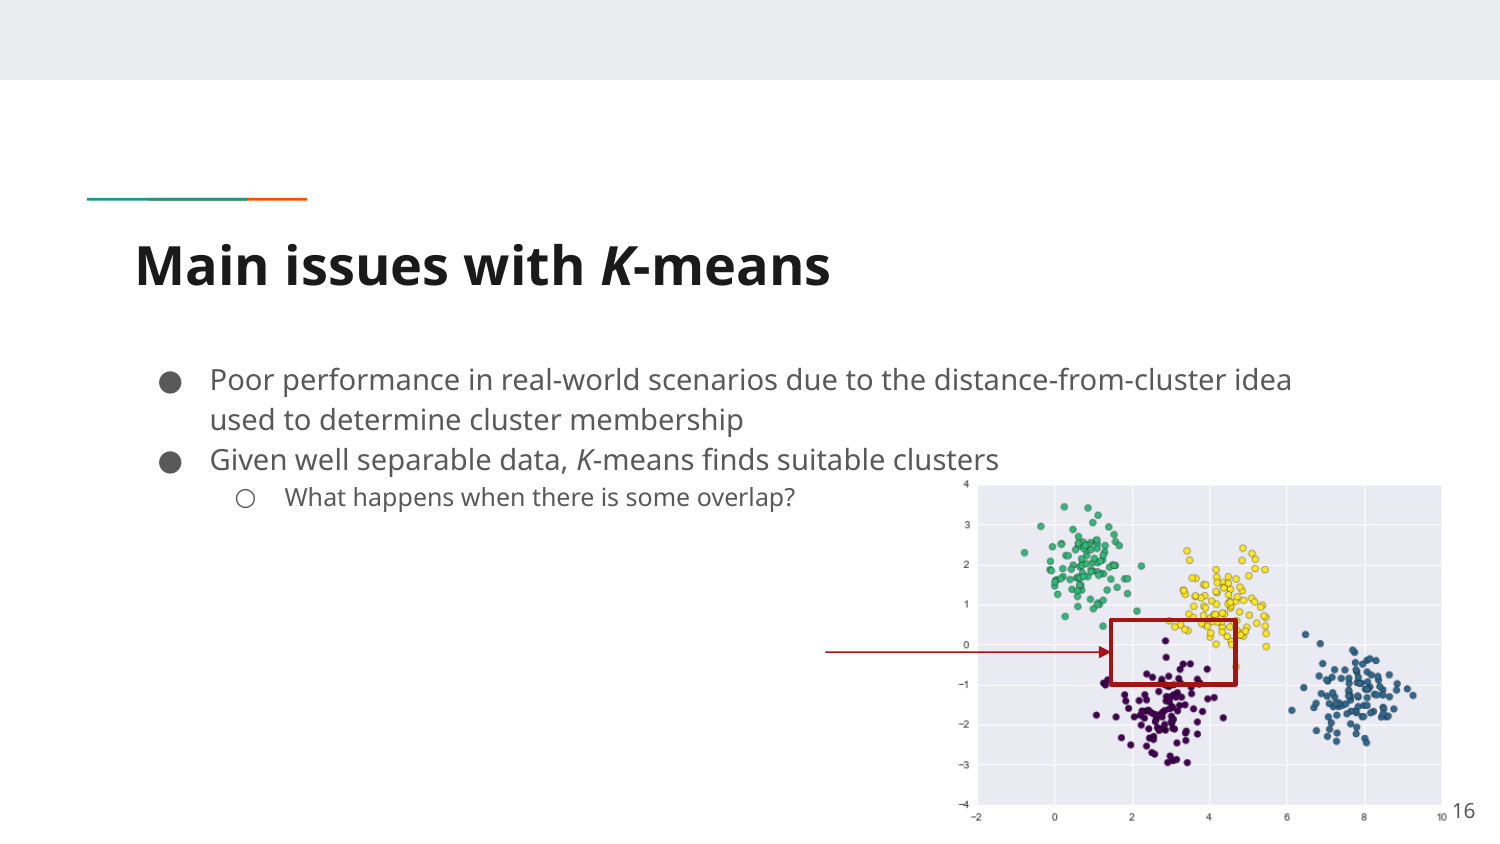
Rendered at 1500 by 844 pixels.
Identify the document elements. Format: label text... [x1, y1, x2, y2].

list Poor performance in real-world scenarios due to the distance-from-cluster idea used to determine cluster membership Given well separable data, K-means finds suitable clusters What happens when there is some overlap? [119, 341, 1381, 712]
slide_number ‹#› [1400, 779, 1491, 844]
title Main issues with K-means [119, 216, 1381, 305]
picture [949, 473, 1455, 829]
